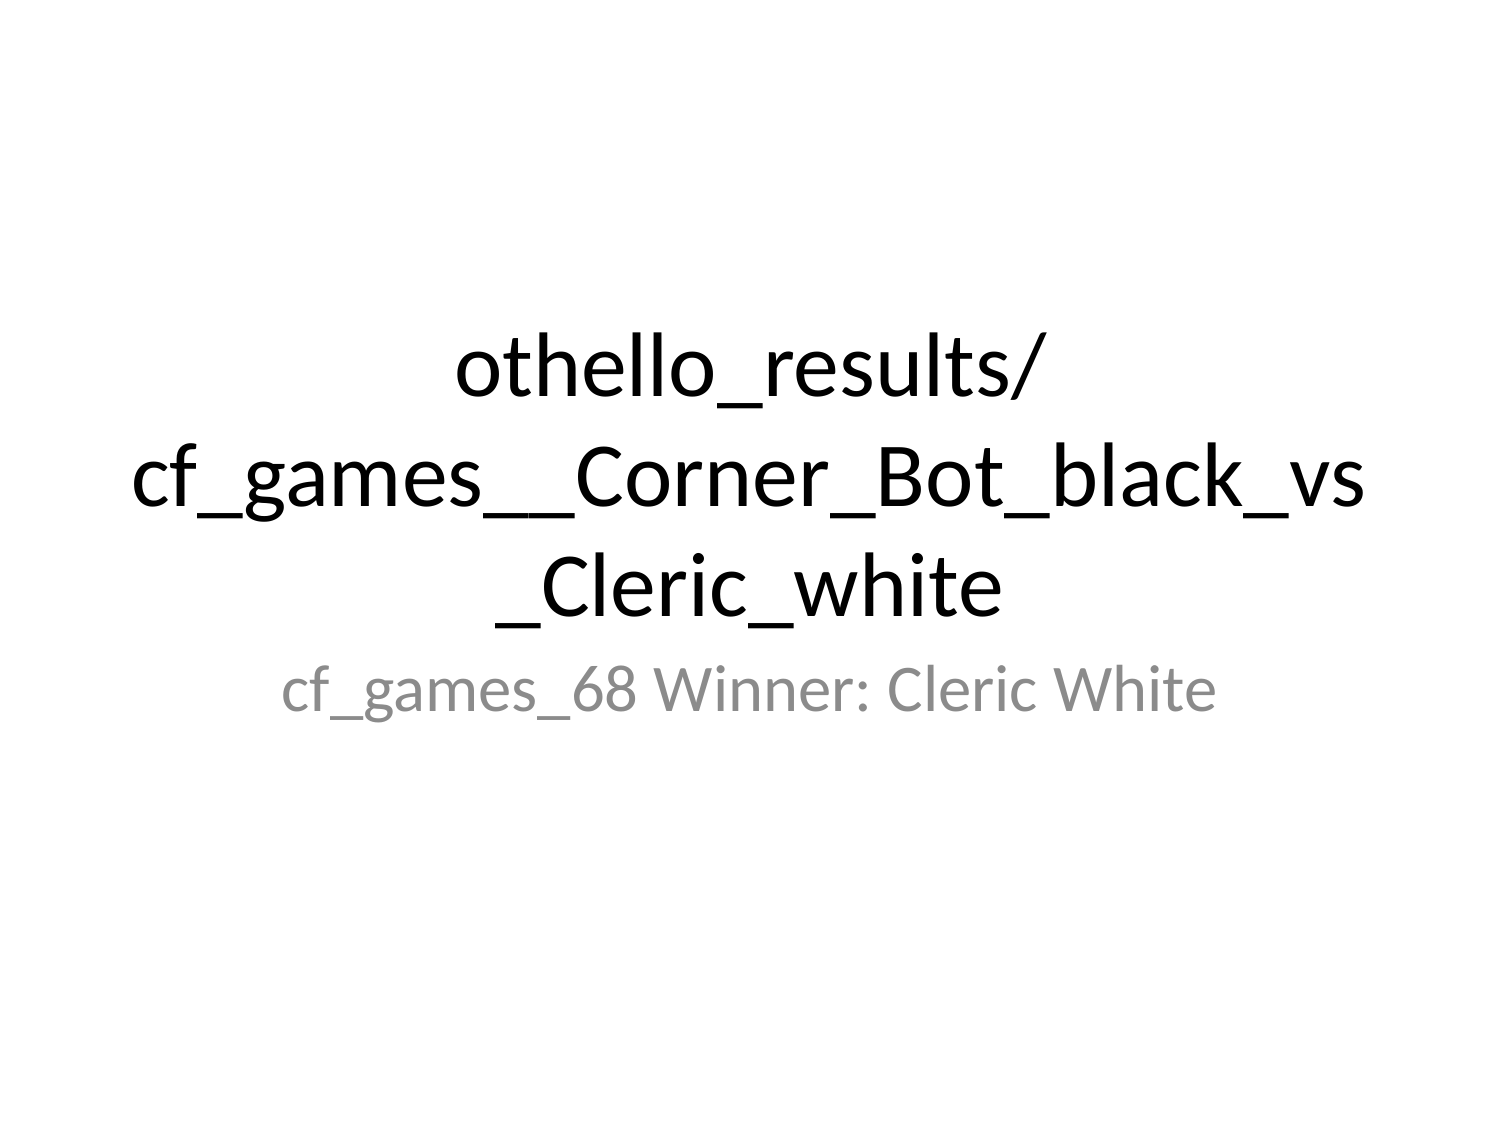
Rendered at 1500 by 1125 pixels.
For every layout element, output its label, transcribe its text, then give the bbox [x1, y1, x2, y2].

title othello_results/cf_games__Corner_Bot_black_vs_Cleric_white [112, 349, 1388, 591]
subtitle cf_games_68 Winner: Cleric White [225, 637, 1275, 925]
